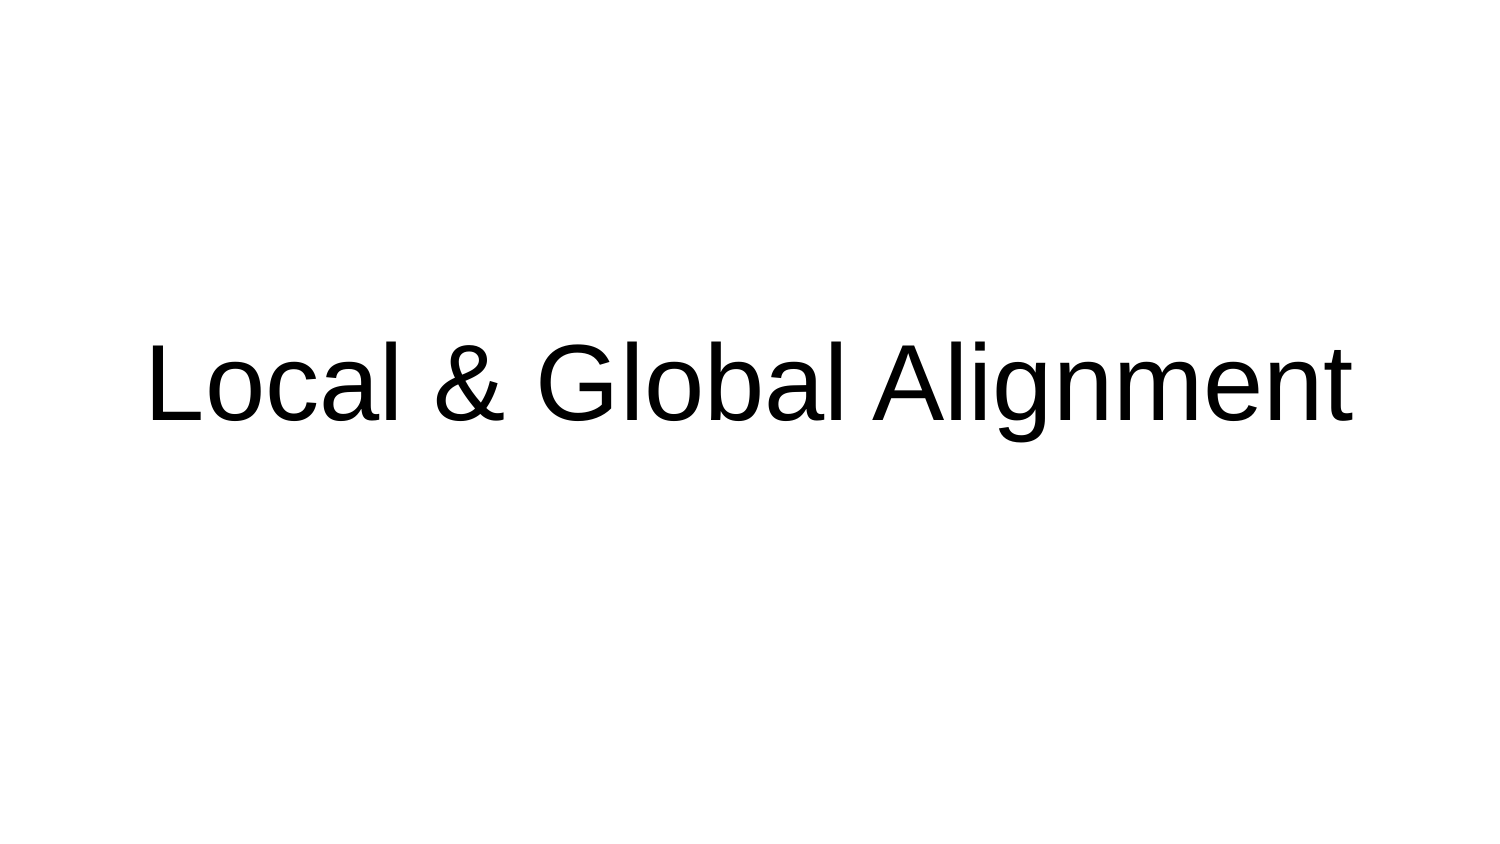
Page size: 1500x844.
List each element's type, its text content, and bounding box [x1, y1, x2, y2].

title Local & Global Alignment [51, 122, 1449, 459]
